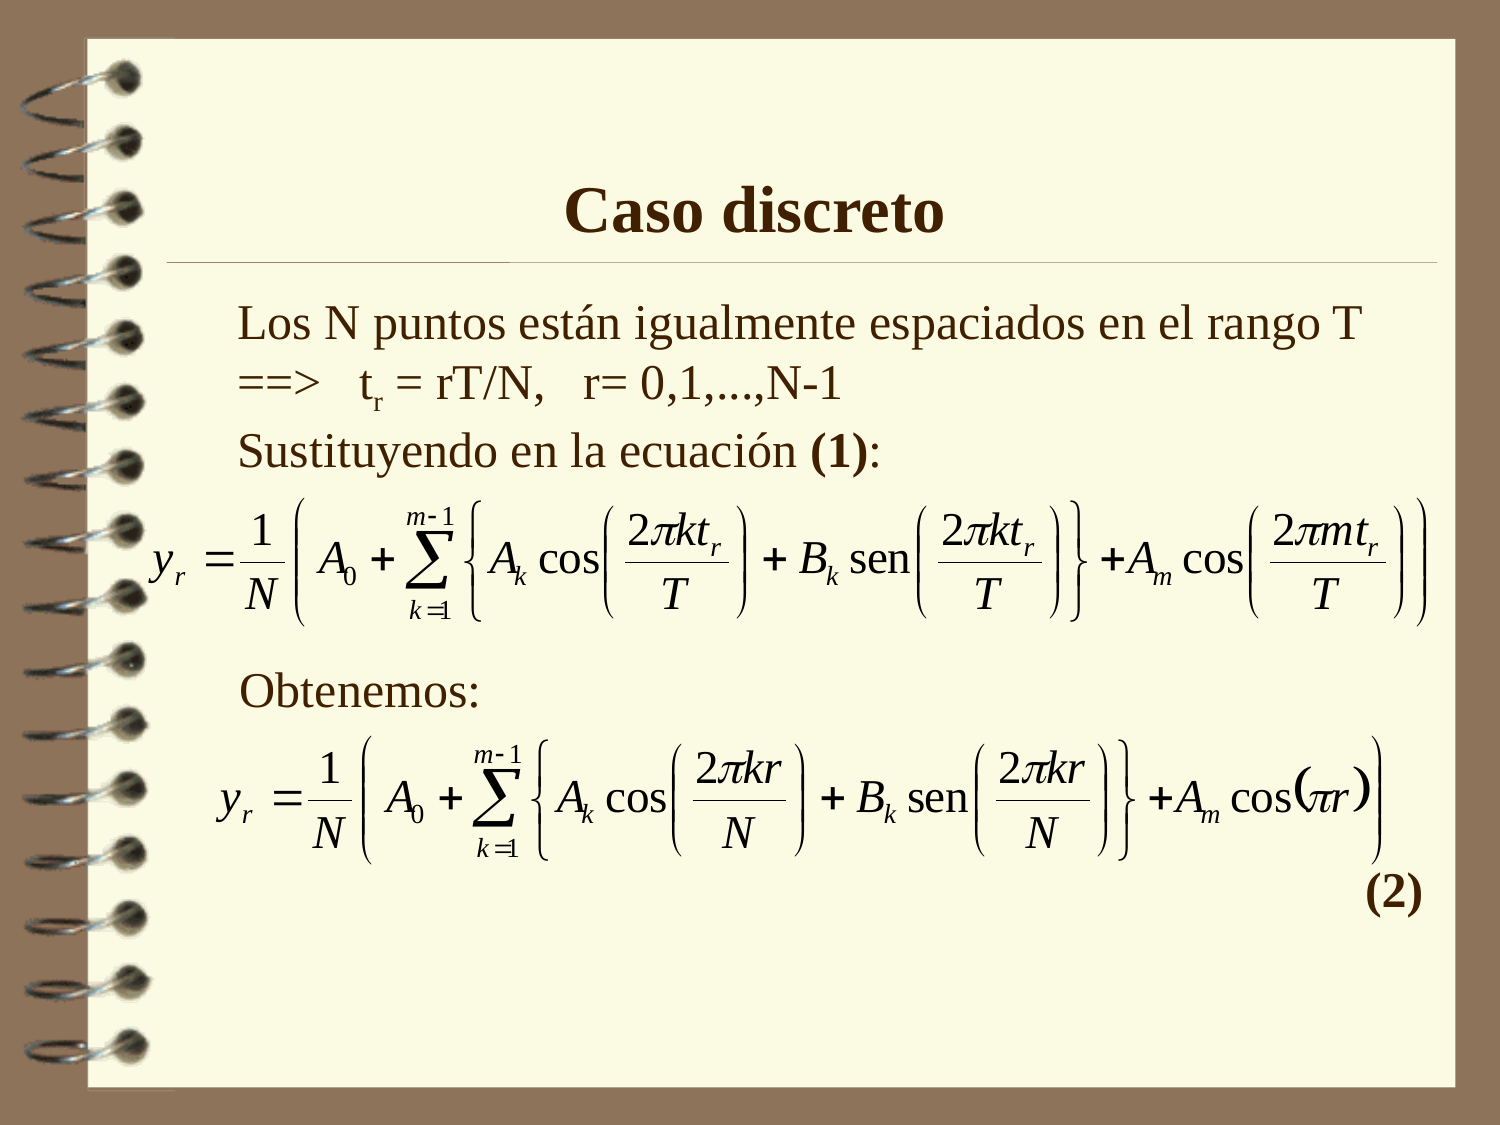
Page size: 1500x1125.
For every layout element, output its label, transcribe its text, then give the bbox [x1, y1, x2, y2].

text_box (2) [1350, 884, 1439, 925]
text_box Caso discreto [548, 158, 962, 254]
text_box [140, 487, 1500, 637]
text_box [207, 725, 1500, 876]
picture [0, 0, 175, 1125]
text_box Obtenemos: [225, 650, 497, 724]
text_box Los N puntos están igualmente espaciados en el rango T ==> tr = rT/N, r= 0,1,...,N-1 Sustituyendo en la ecuación (1): [222, 281, 1438, 485]
